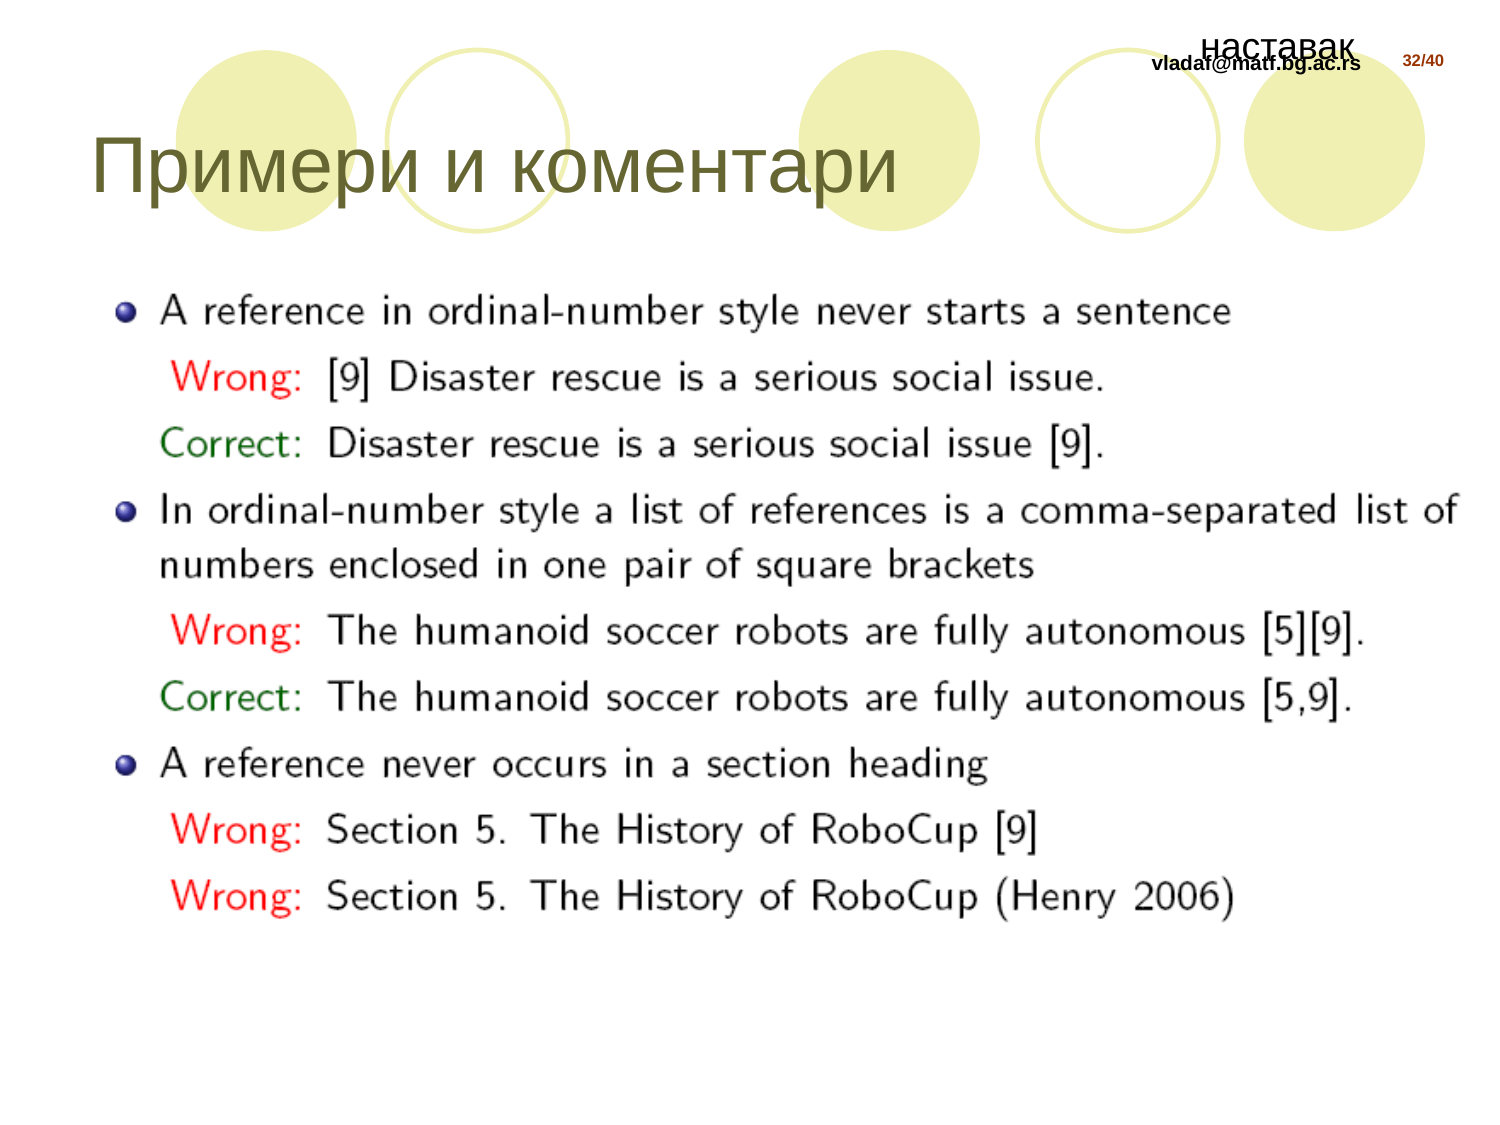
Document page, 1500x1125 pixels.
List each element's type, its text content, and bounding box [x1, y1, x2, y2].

text_box наставак [1054, 14, 1500, 75]
title Примери и коментари [75, 90, 1425, 233]
picture [99, 272, 1500, 971]
